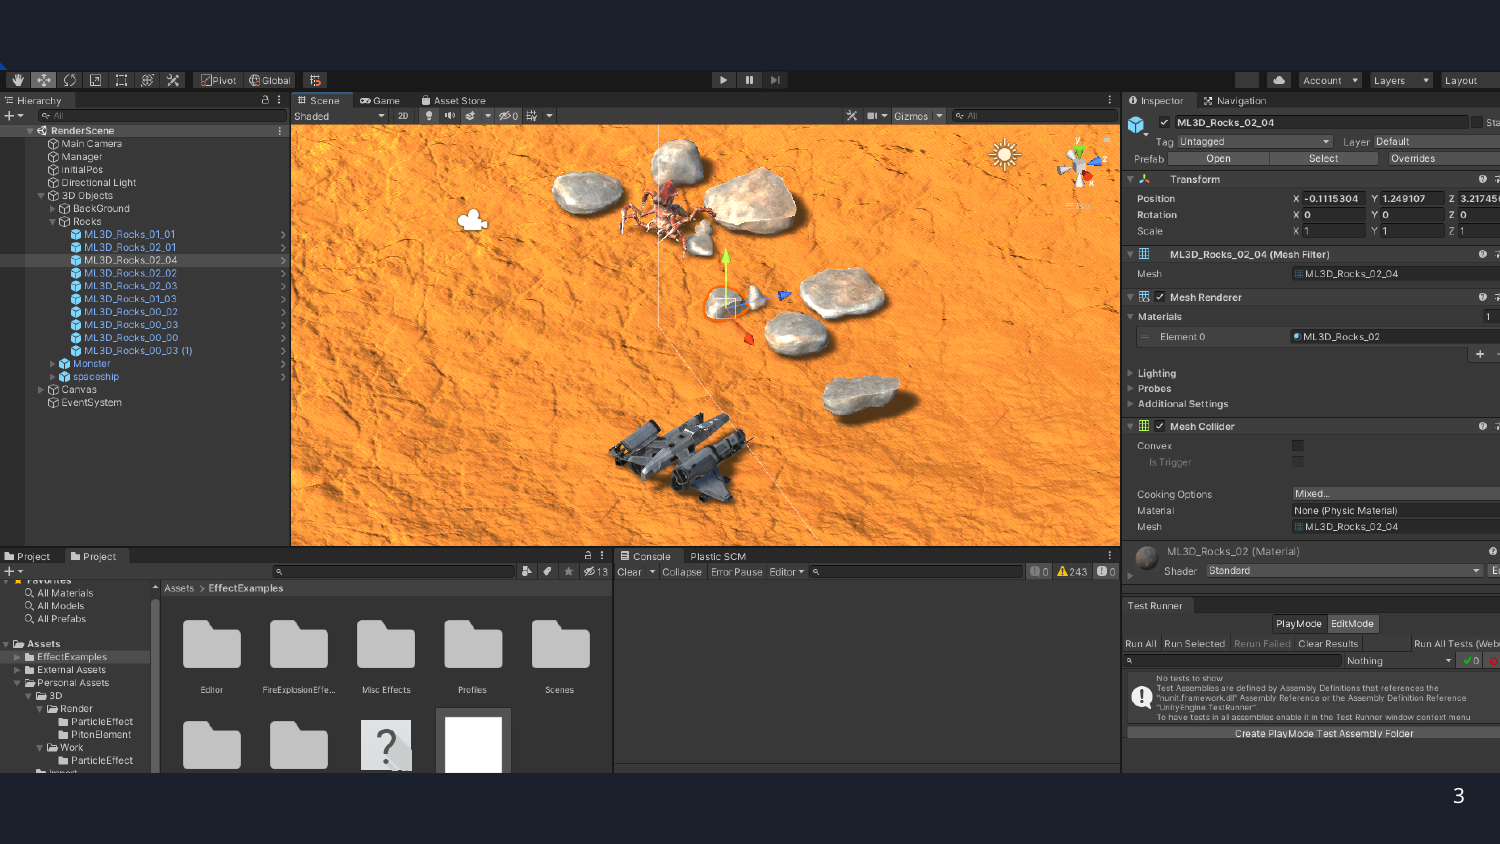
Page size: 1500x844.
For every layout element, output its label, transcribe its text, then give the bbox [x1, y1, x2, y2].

picture [0, 70, 1500, 774]
slide_number ‹#› [1389, 782, 1480, 830]
